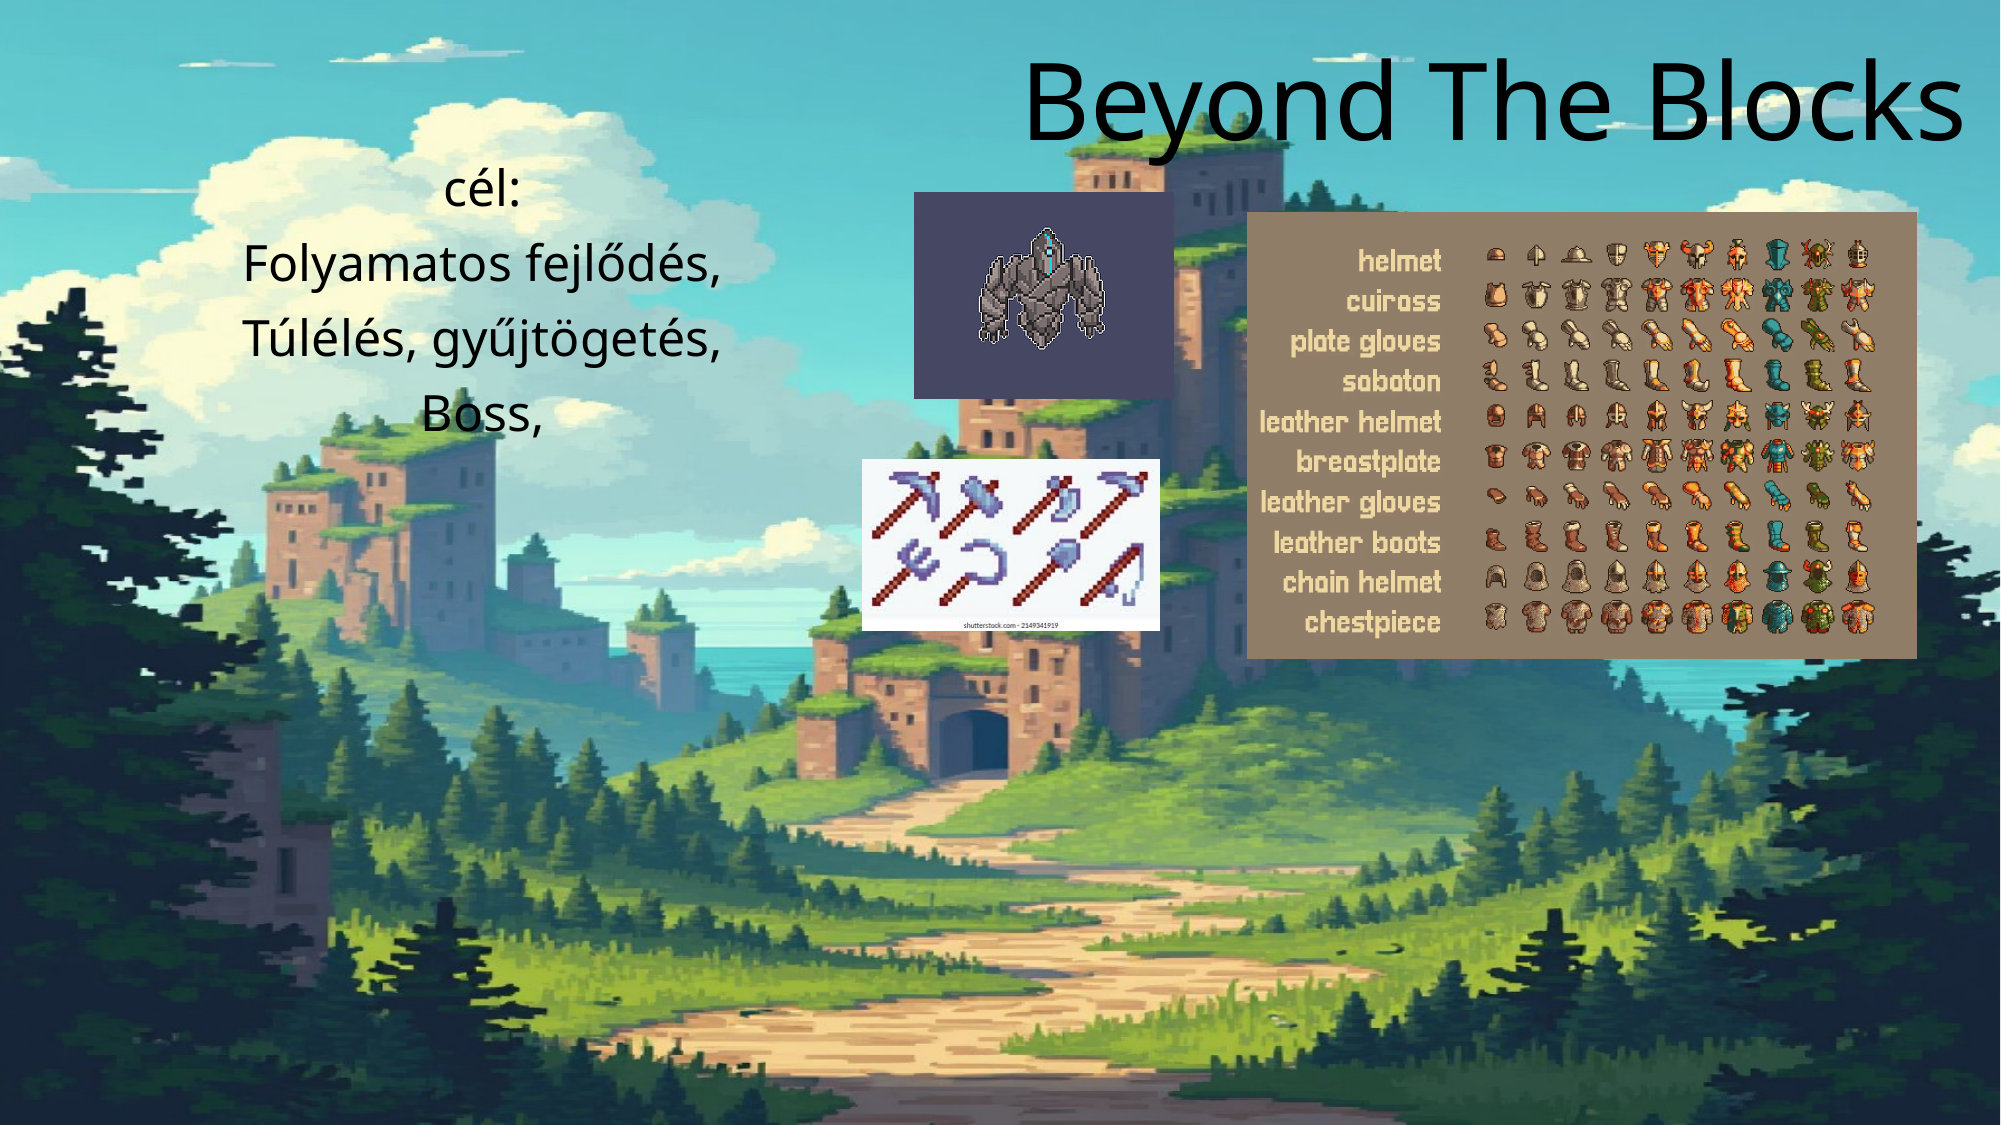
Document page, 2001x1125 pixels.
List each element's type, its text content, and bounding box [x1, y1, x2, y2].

title Beyond The Blocks [999, 28, 1988, 171]
subtitle cél: Folyamatos fejlődés, Túlélés, gyűjtögetés, Boss, [139, 156, 827, 515]
picture [0, 0, 2001, 1125]
